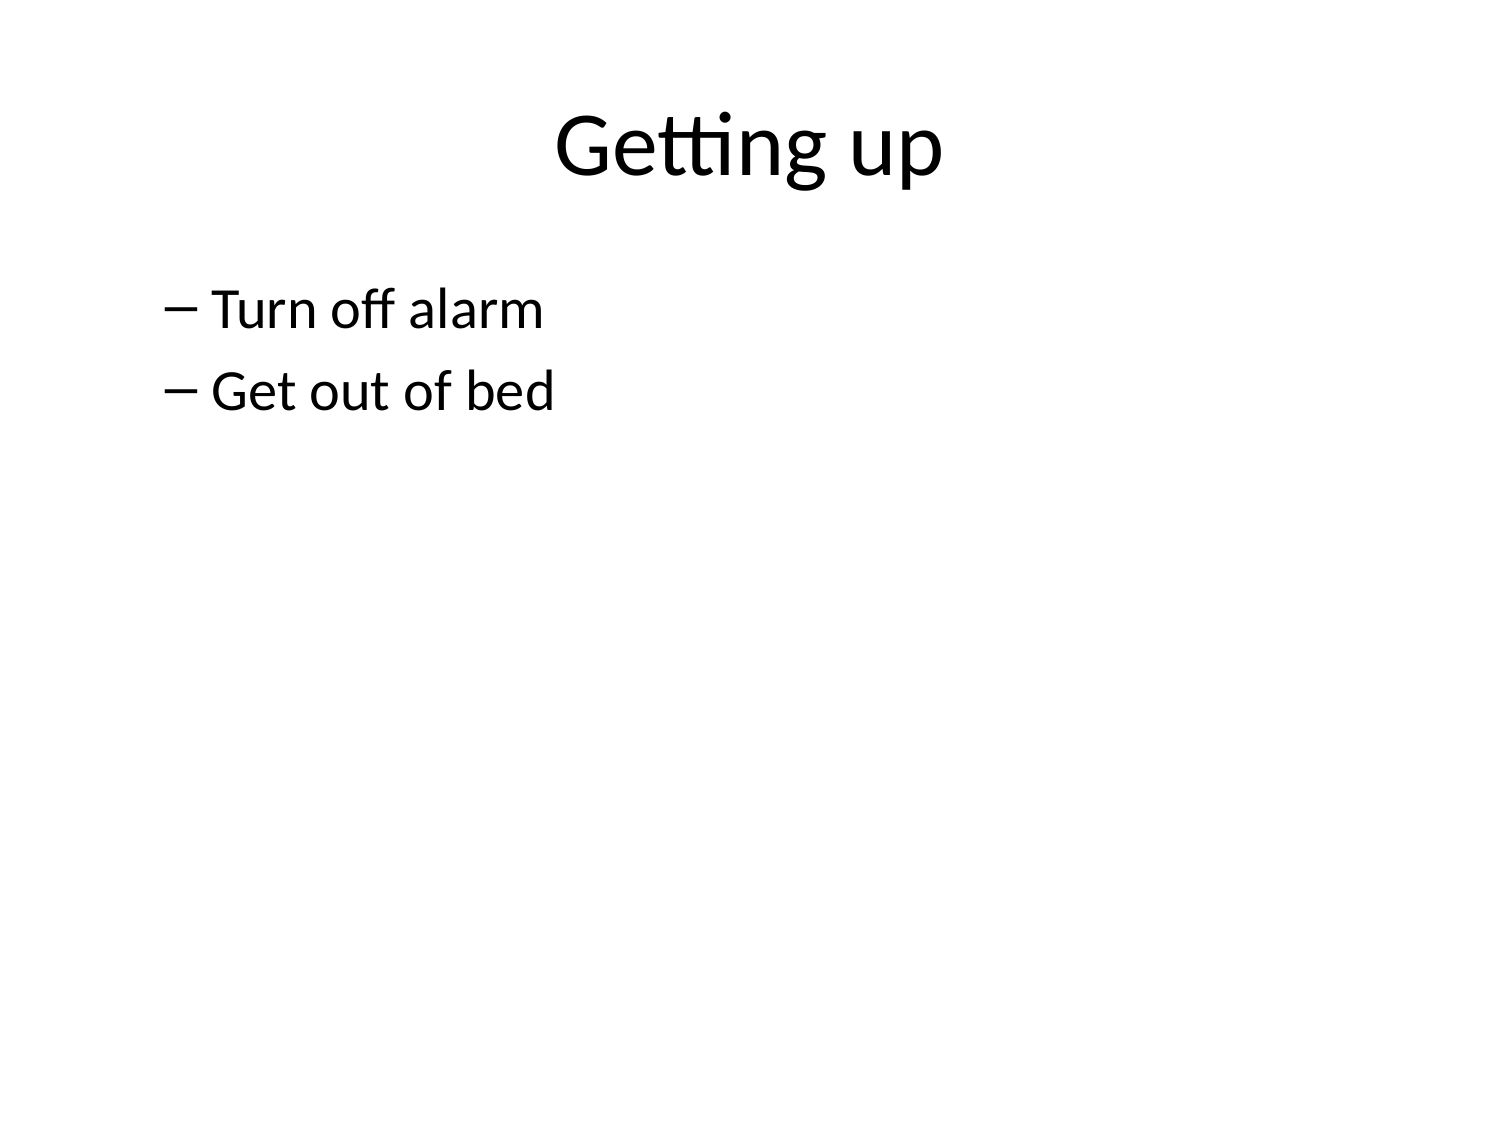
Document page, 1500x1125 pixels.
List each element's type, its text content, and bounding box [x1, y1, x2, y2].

list Turn off alarm Get out of bed [75, 262, 1425, 1005]
title Getting up [75, 45, 1425, 233]
